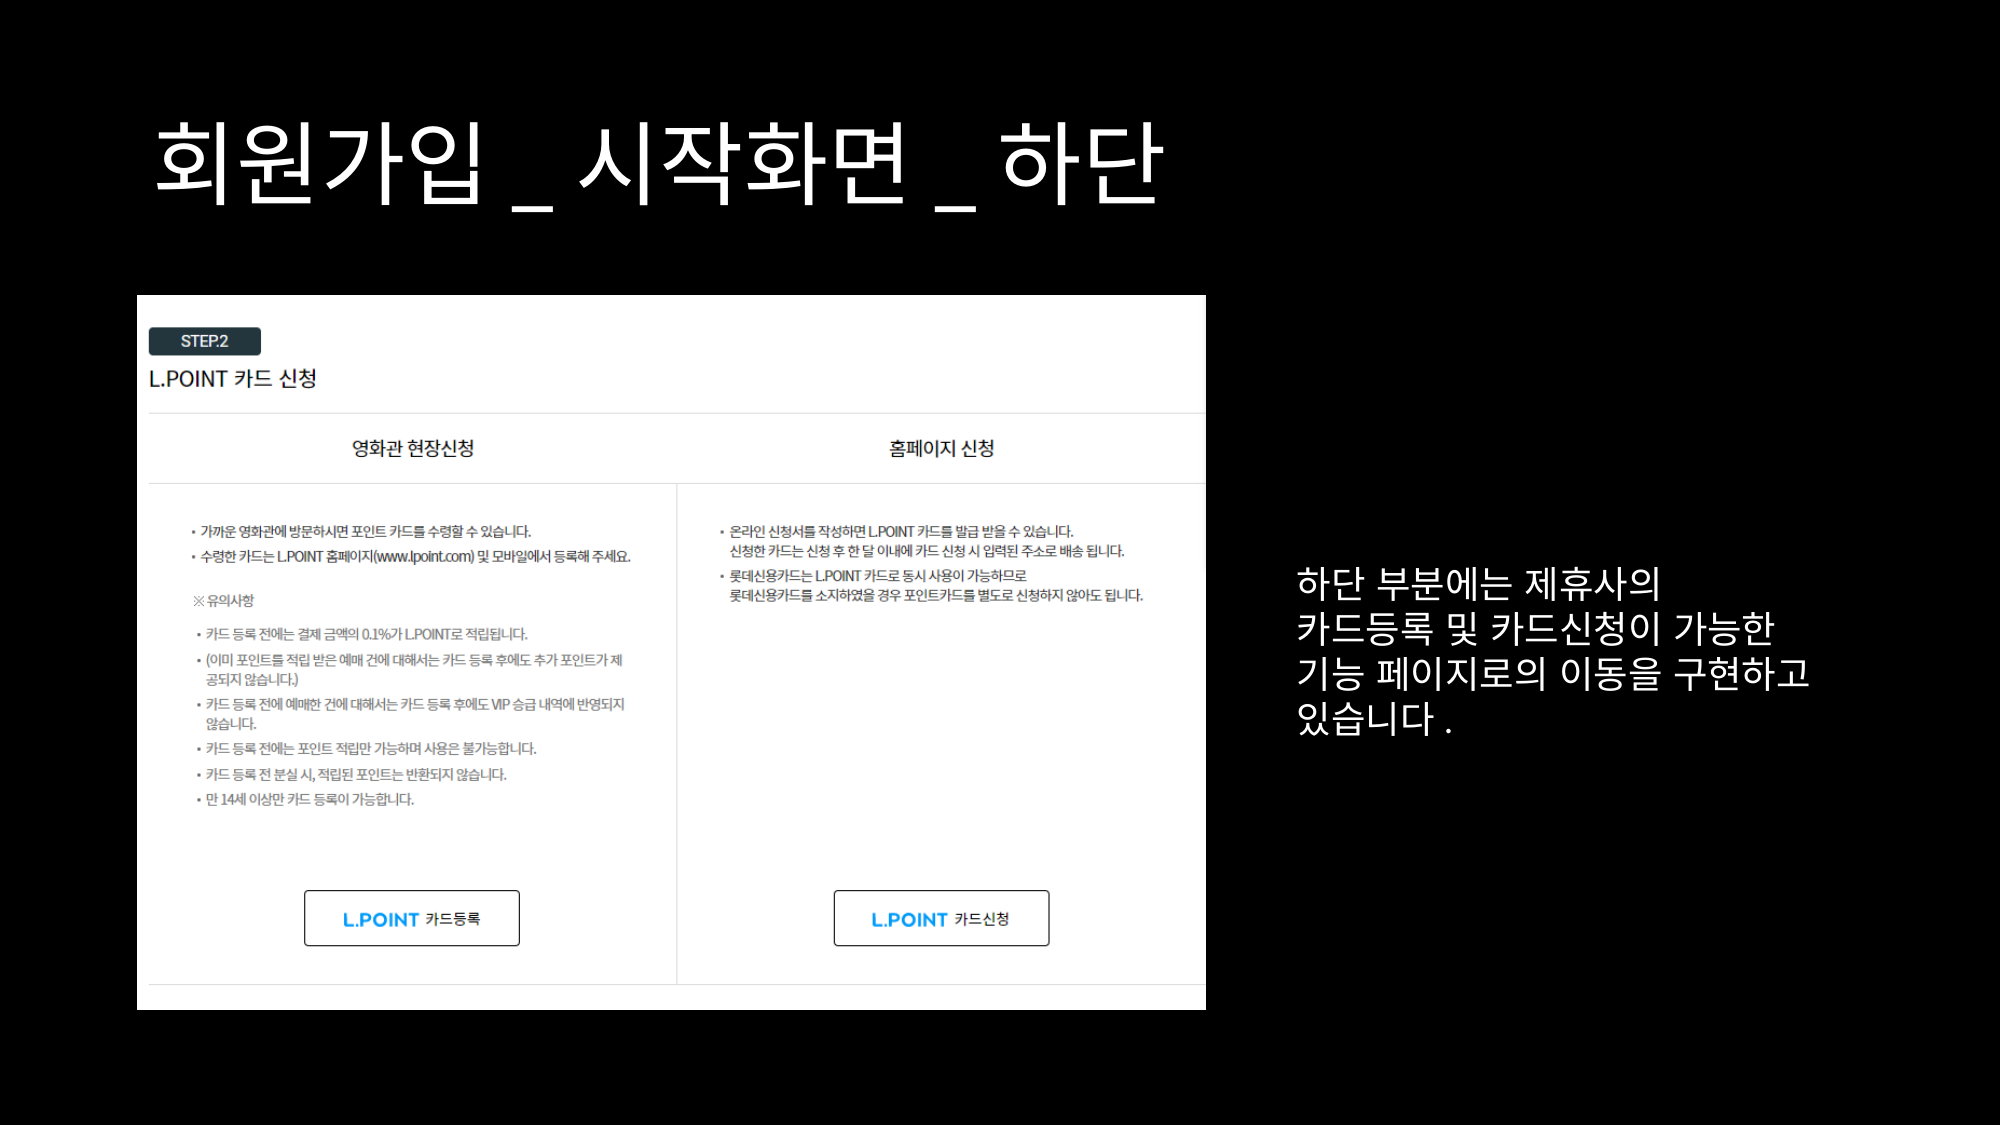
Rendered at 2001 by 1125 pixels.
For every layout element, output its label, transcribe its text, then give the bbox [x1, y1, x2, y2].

text_box 하단 부분에는 제휴사의 카드등록 및 카드신청이 가능한 기능 페이지로의 이동을 구현하고 있습니다. [1282, 553, 1946, 749]
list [137, 295, 1206, 1010]
title 회원가입_시작화면_하단 [137, 59, 1863, 278]
